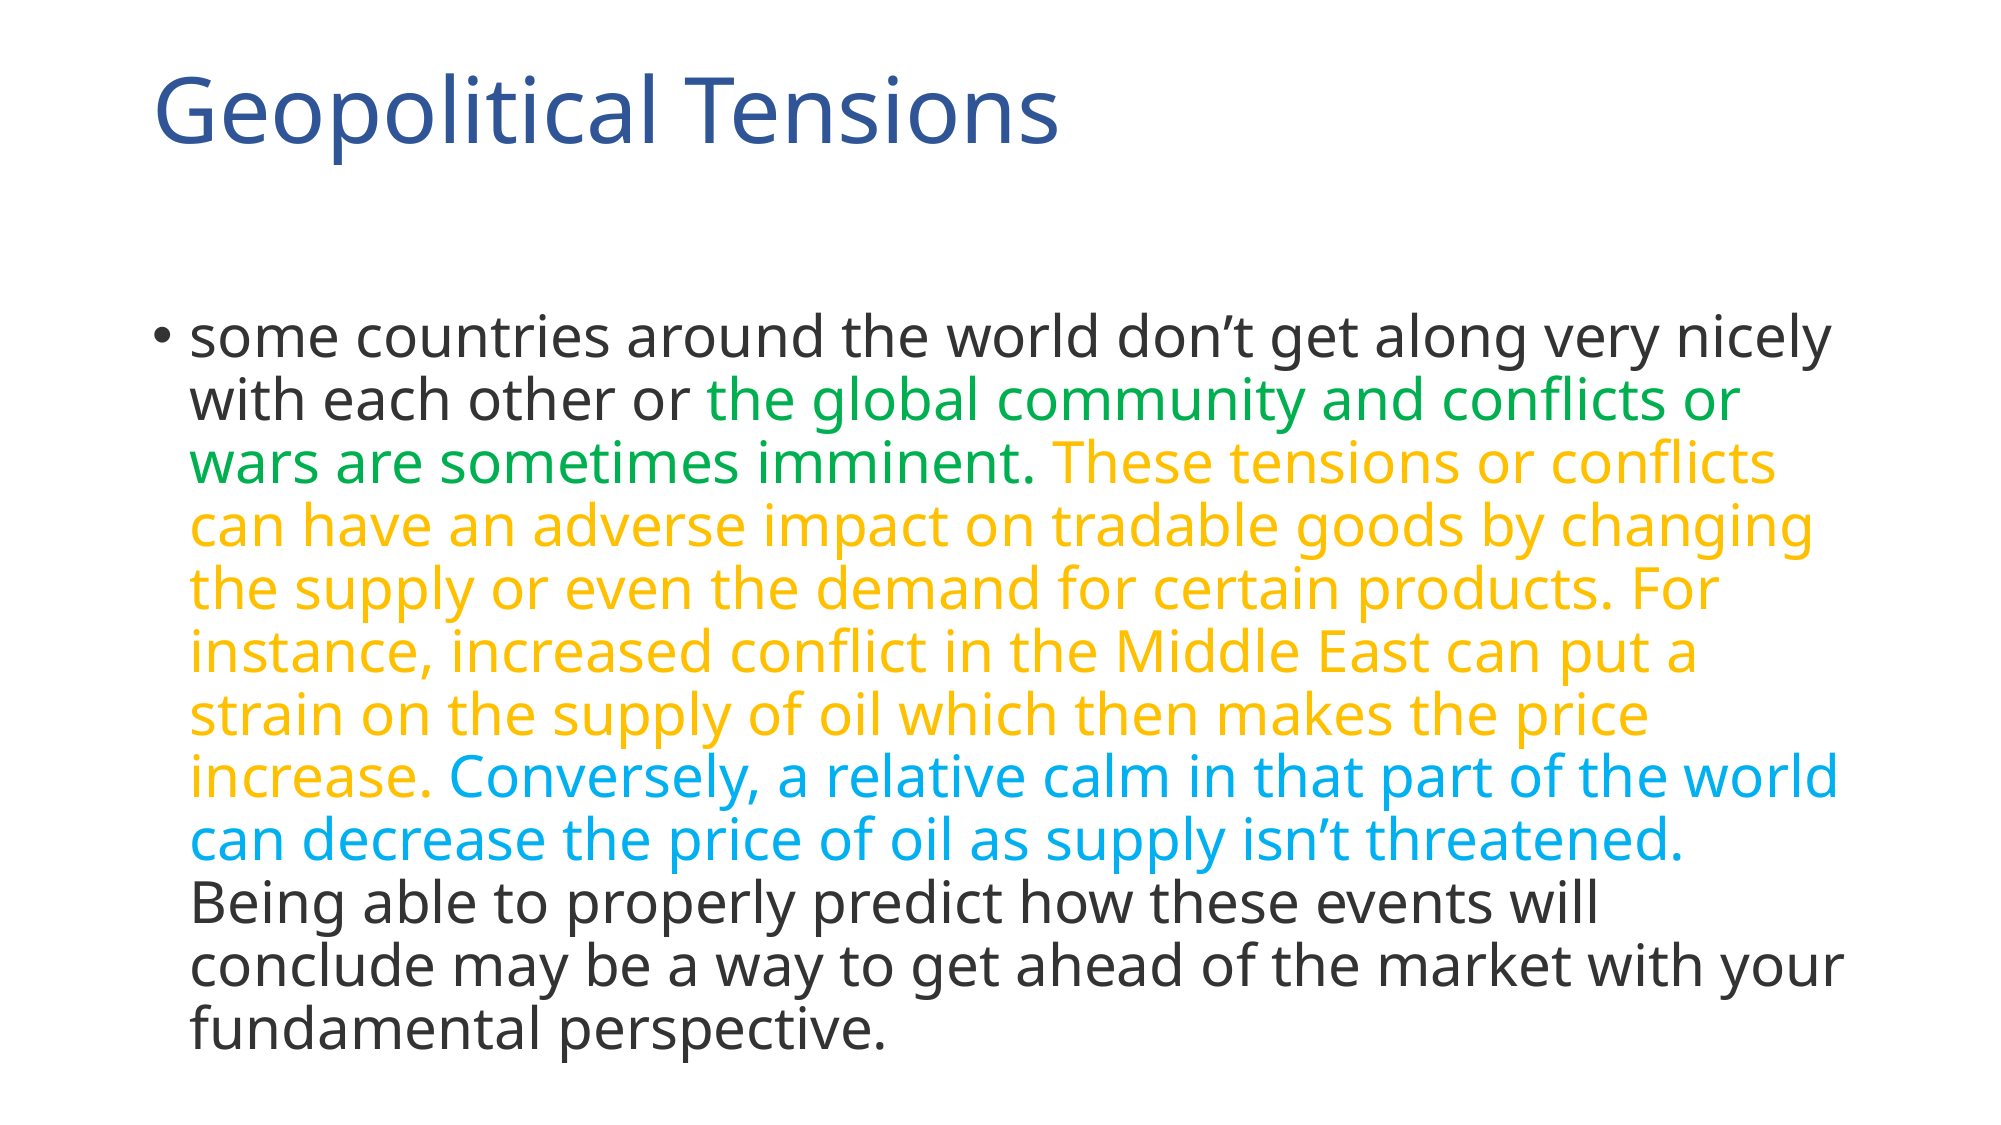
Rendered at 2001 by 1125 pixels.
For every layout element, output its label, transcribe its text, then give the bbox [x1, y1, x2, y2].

title Geopolitical Tensions [137, 59, 1863, 278]
list some countries around the world don’t get along very nicely with each other or the global community and conflicts or wars are sometimes imminent. These tensions or conflicts can have an adverse impact on tradable goods by changing the supply or even the demand for certain products. For instance, increased conflict in the Middle East can put a strain on the supply of oil which then makes the price increase. Conversely, a relative calm in that part of the world can decrease the price of oil as supply isn’t threatened. Being able to properly predict how these events will conclude may be a way to get ahead of the market with your fundamental perspective. [137, 299, 1863, 1014]
